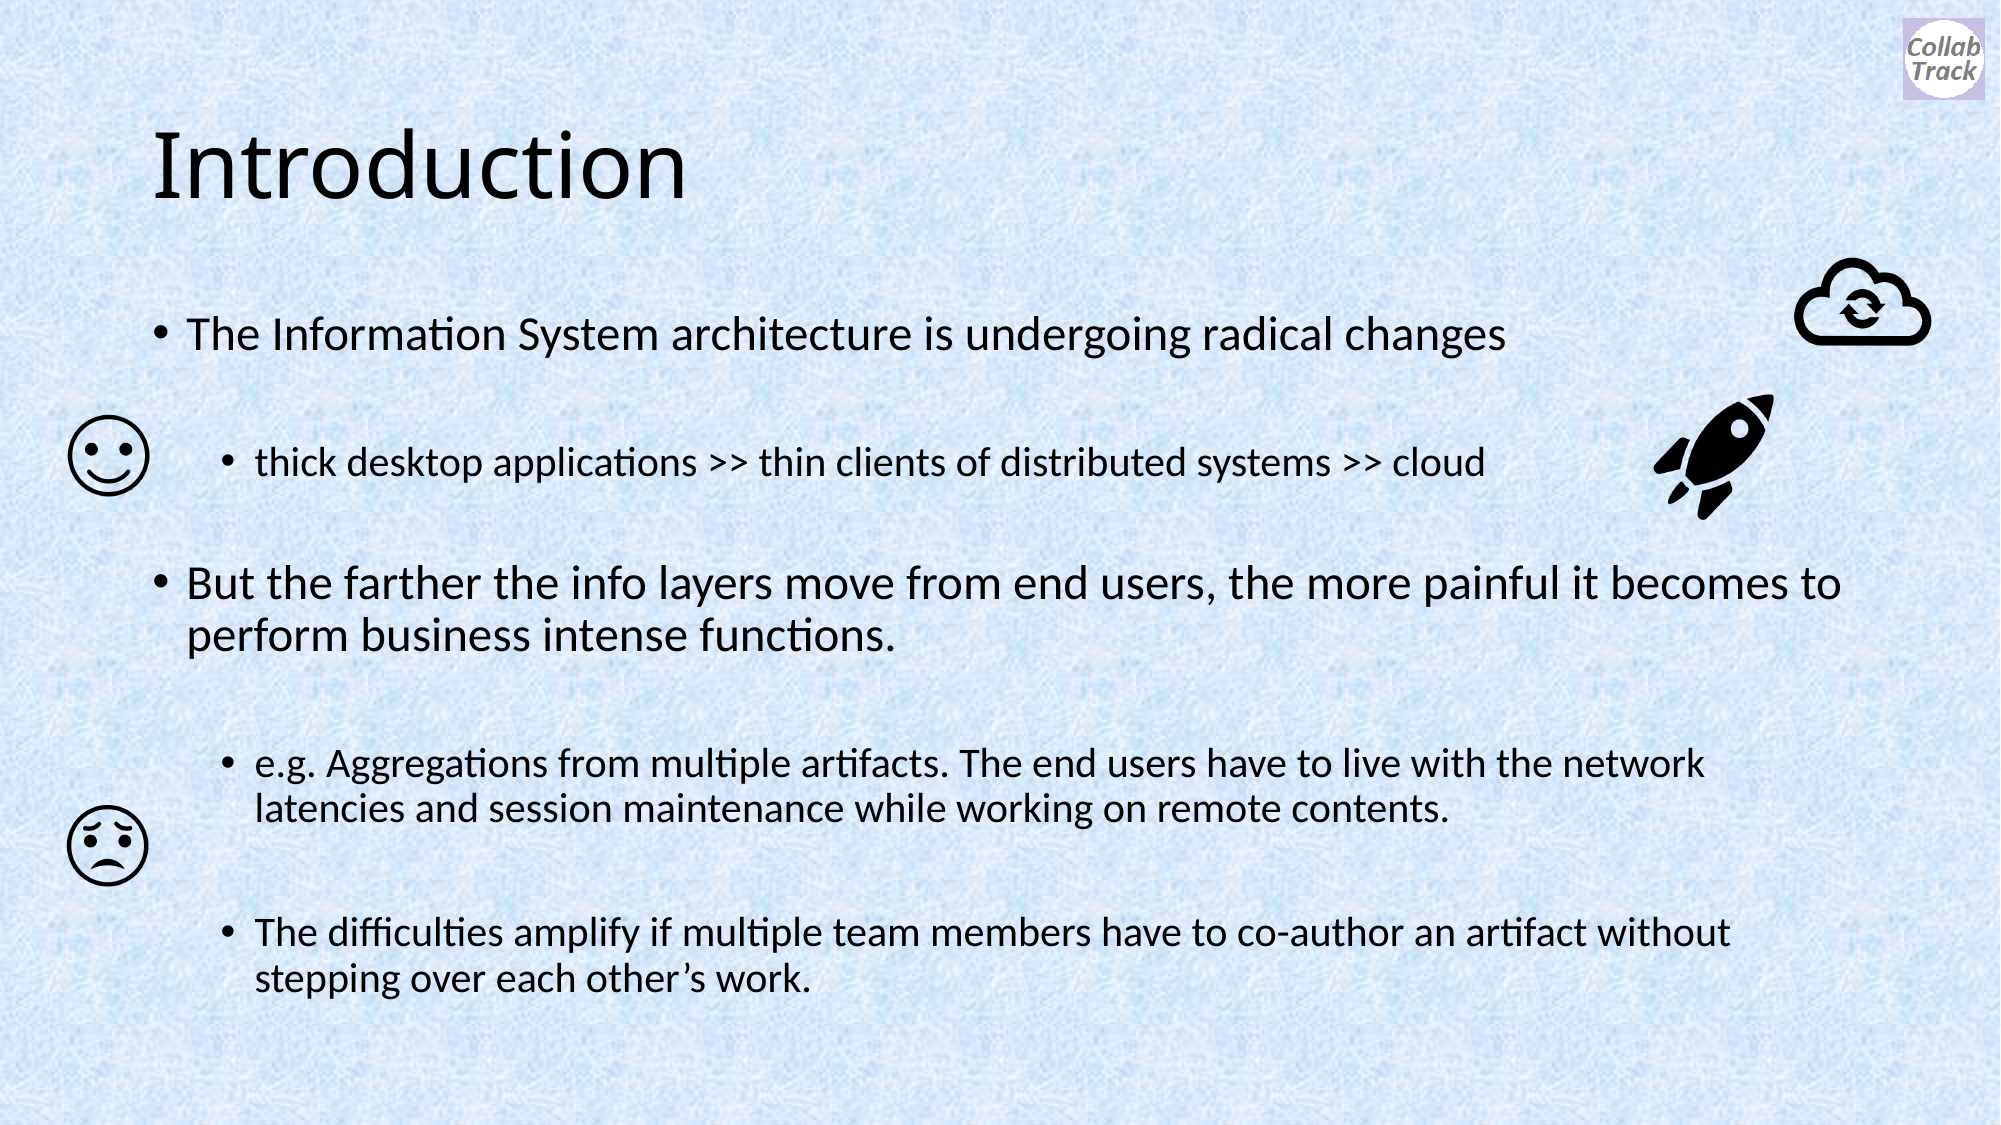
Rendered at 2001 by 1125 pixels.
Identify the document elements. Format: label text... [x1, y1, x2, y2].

title Introduction [137, 59, 1863, 278]
list The Information System architecture is undergoing radical changes thick desktop applications >> thin clients of distributed systems >> cloud But the farther the info layers move from end users, the more painful it becomes to perform business intense functions. e.g. Aggregations from multiple artifacts. The end users have to live with the network latencies and session maintenance while working on remote contents. The difficulties amplify if multiple team members have to co-author an artifact without stepping over each other’s work. [137, 301, 1863, 1015]
picture [0, 0, 2001, 1125]
